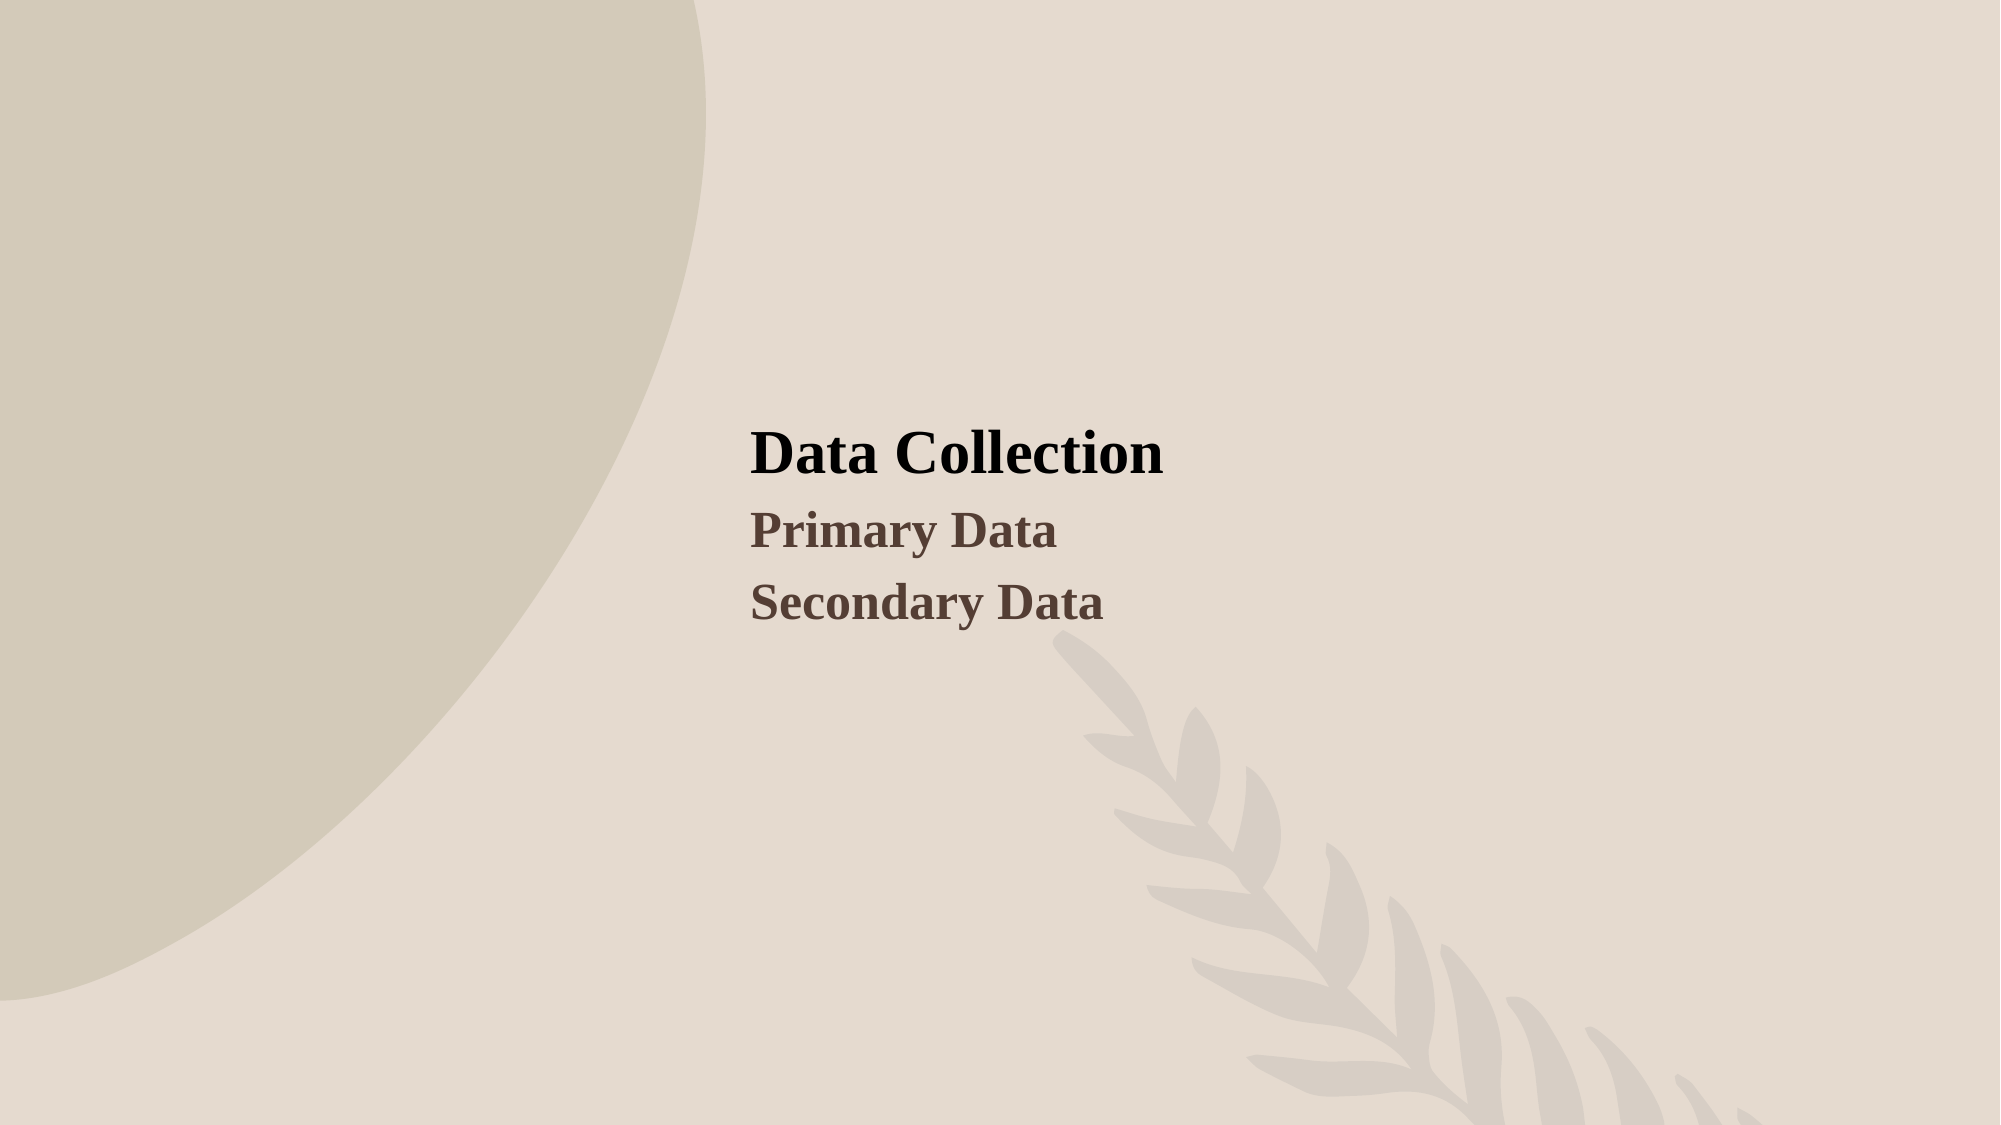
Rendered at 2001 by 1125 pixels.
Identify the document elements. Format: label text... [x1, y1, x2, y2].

title Data Collection Primary Data Secondary Data [735, 487, 1972, 638]
